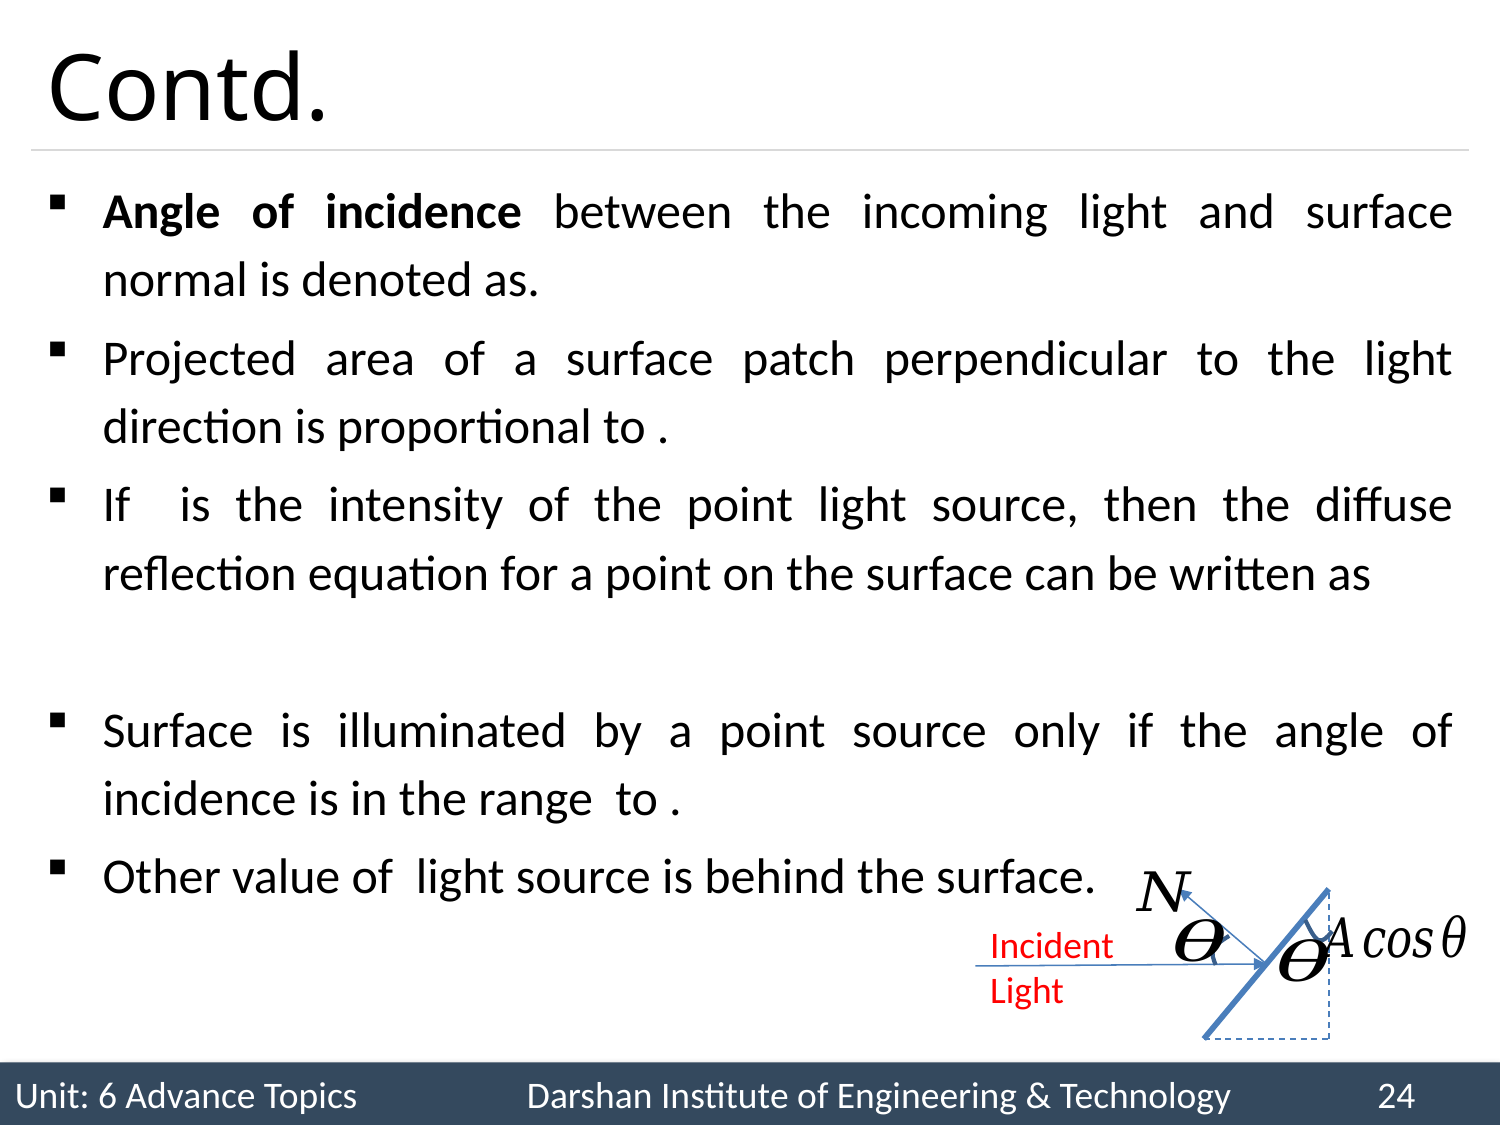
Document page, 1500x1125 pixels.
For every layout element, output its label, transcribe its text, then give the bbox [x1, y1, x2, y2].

title Contd. [31, 17, 1469, 150]
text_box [975, 863, 1469, 1040]
